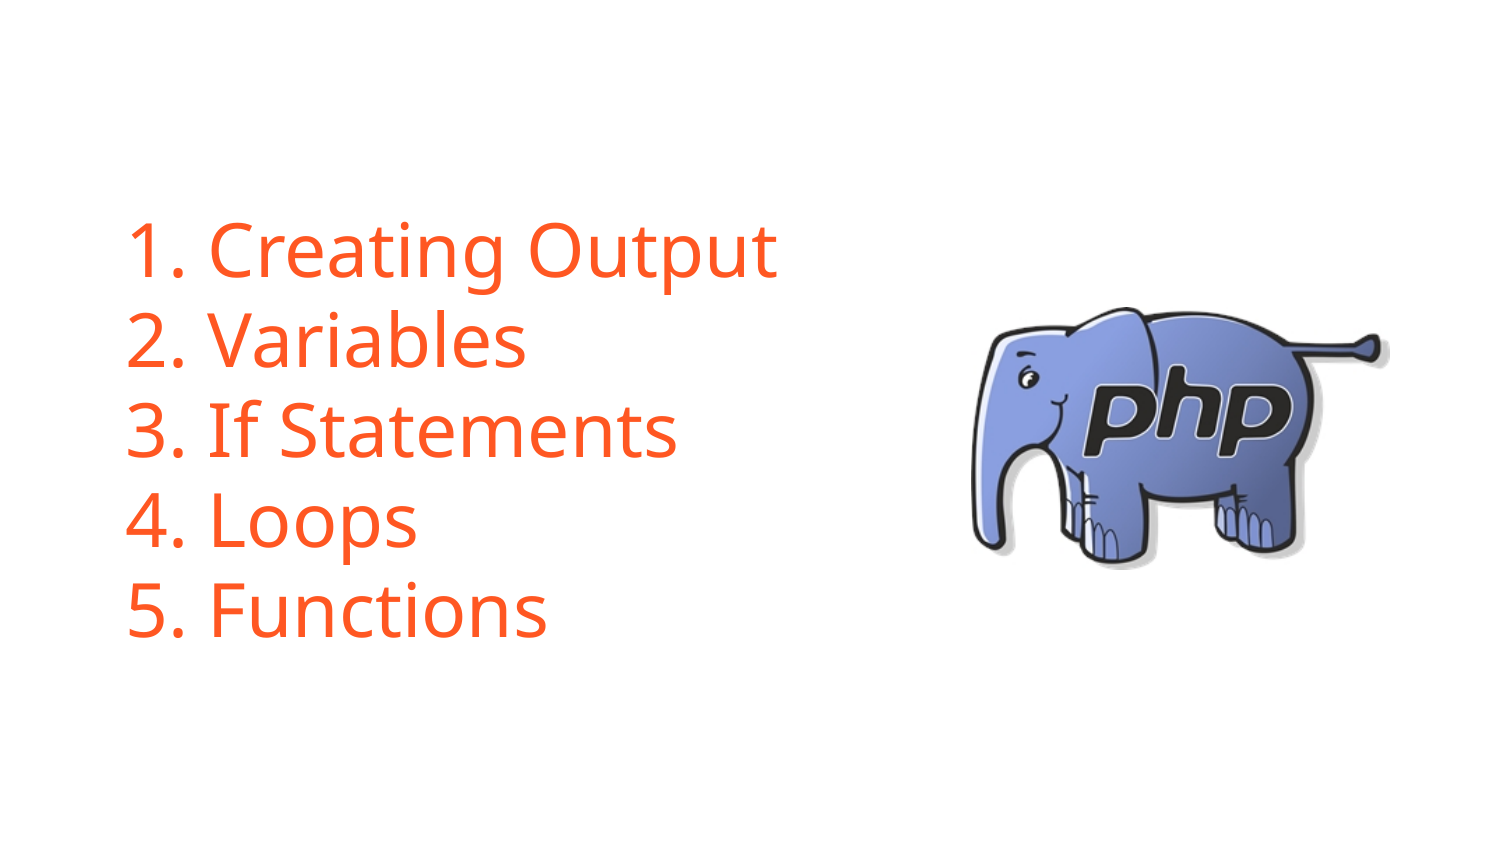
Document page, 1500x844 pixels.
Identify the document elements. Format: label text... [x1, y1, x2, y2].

title 1. Creating Output 2. Variables 3. If Statements 4. Loops 5. Functions [110, 187, 1390, 657]
picture [971, 307, 1391, 571]
